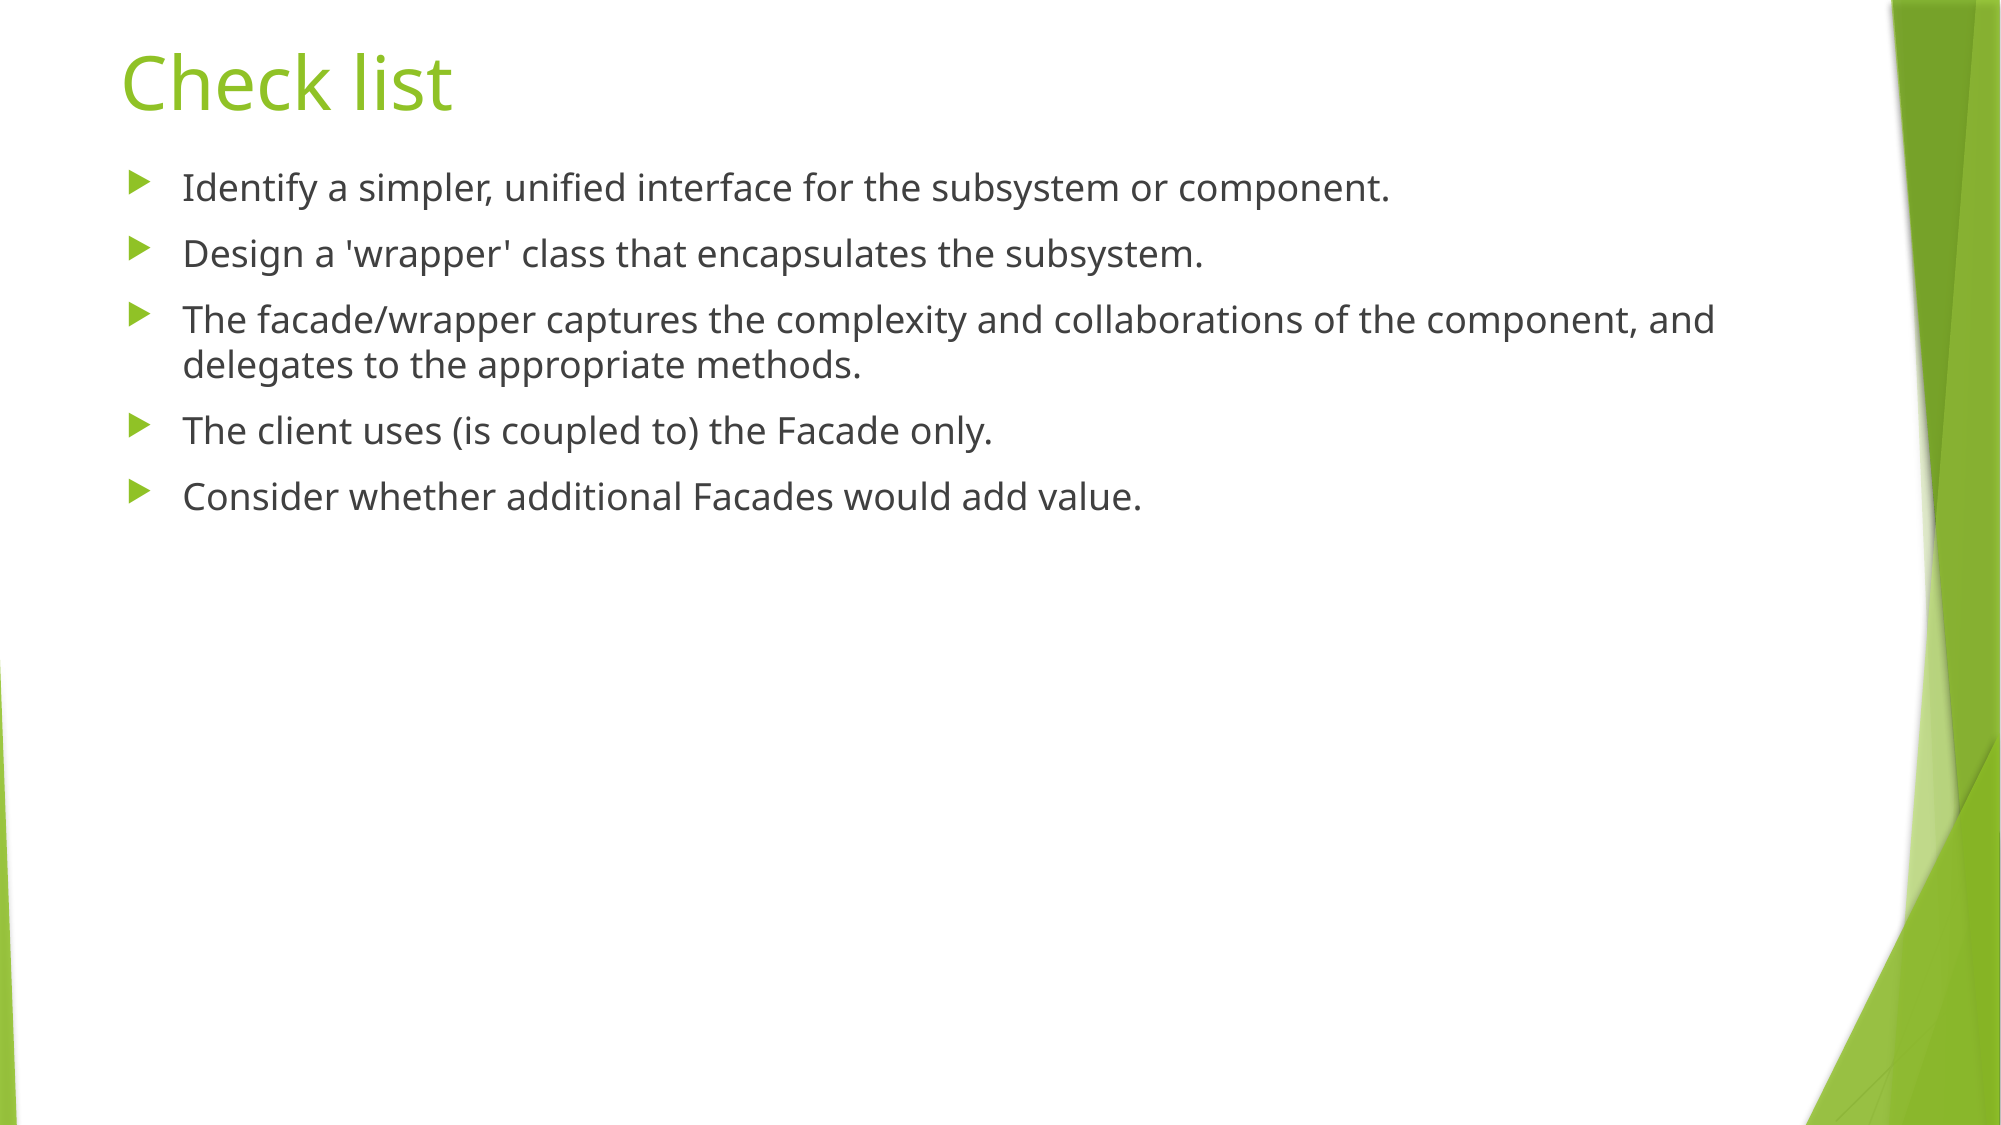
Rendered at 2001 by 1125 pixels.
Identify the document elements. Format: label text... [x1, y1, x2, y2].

list Identify a simpler, unified interface for the subsystem or component. Design a 'wrapper' class that encapsulates the subsystem. The facade/wrapper captures the complexity and collaborations of the component, and delegates to the appropriate methods. The client uses (is coupled to) the Facade only. Consider whether additional Facades would add value. [111, 156, 1869, 991]
title Check list [105, 27, 1871, 137]
